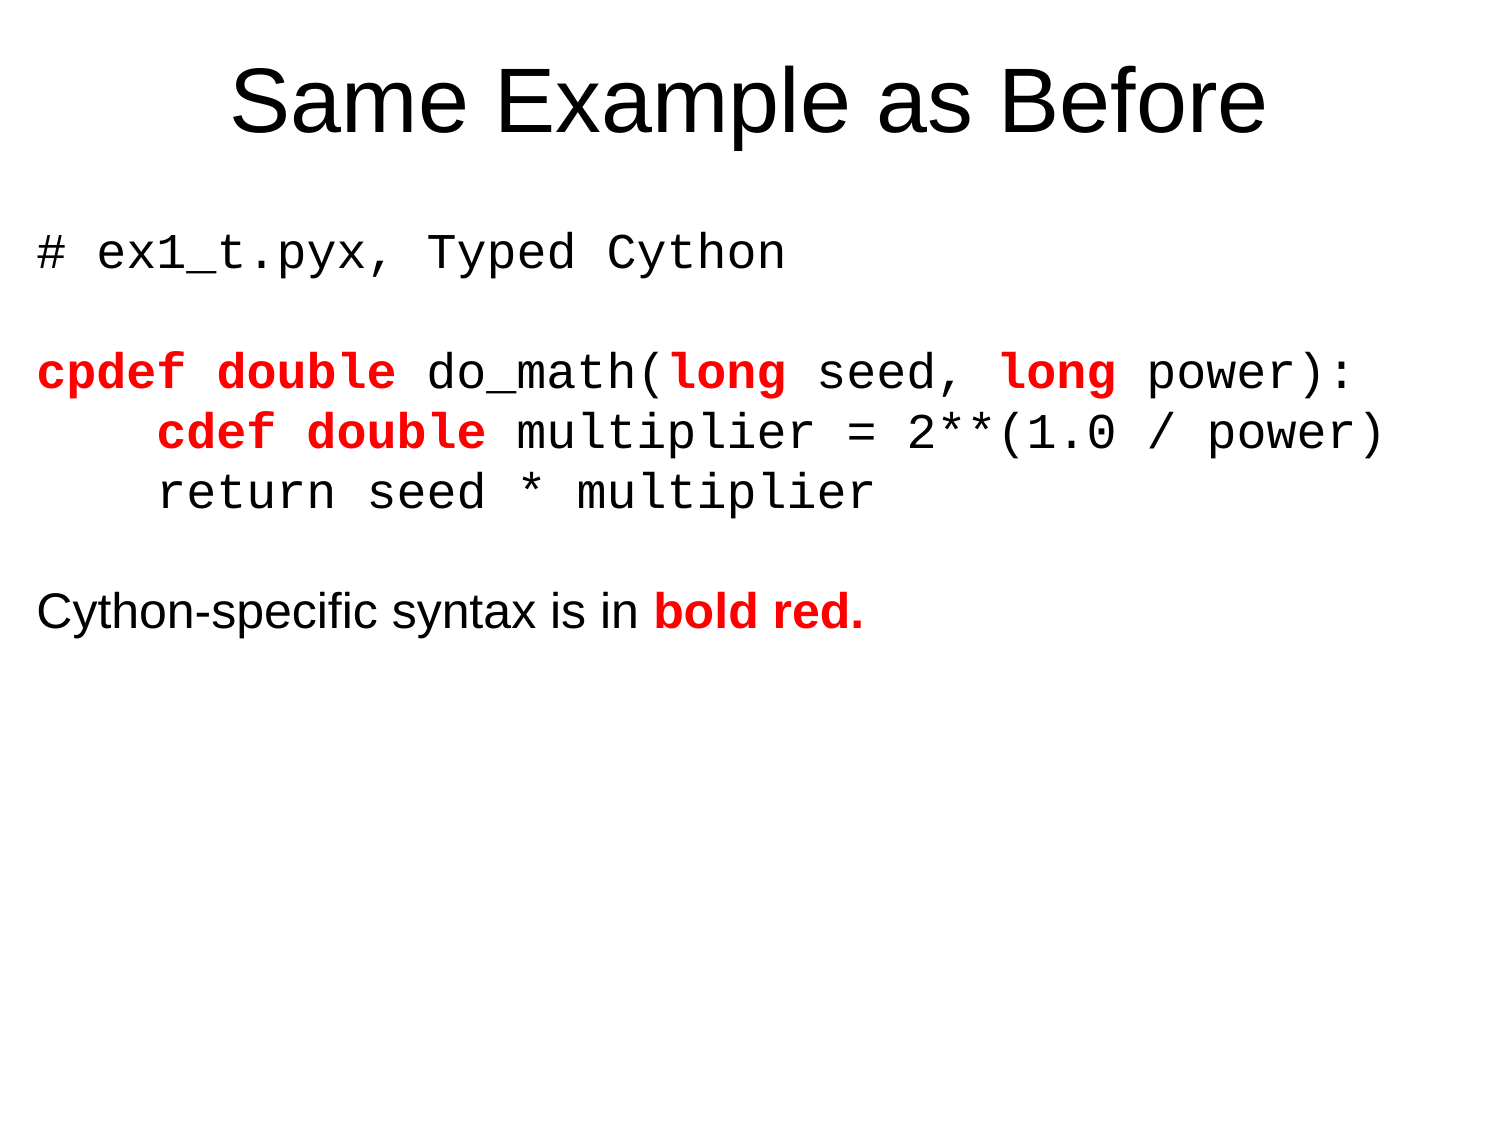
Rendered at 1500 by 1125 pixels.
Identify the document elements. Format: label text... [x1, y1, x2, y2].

list # ex1_t.pyx, Typed Cython cpdef double do_math(long seed, long power): cdef double multiplier = 2**(1.0 / power) return seed * multiplier Cython-specific syntax is in bold red. [21, 210, 1478, 1100]
title Same Example as Before [75, 1, 1425, 190]
